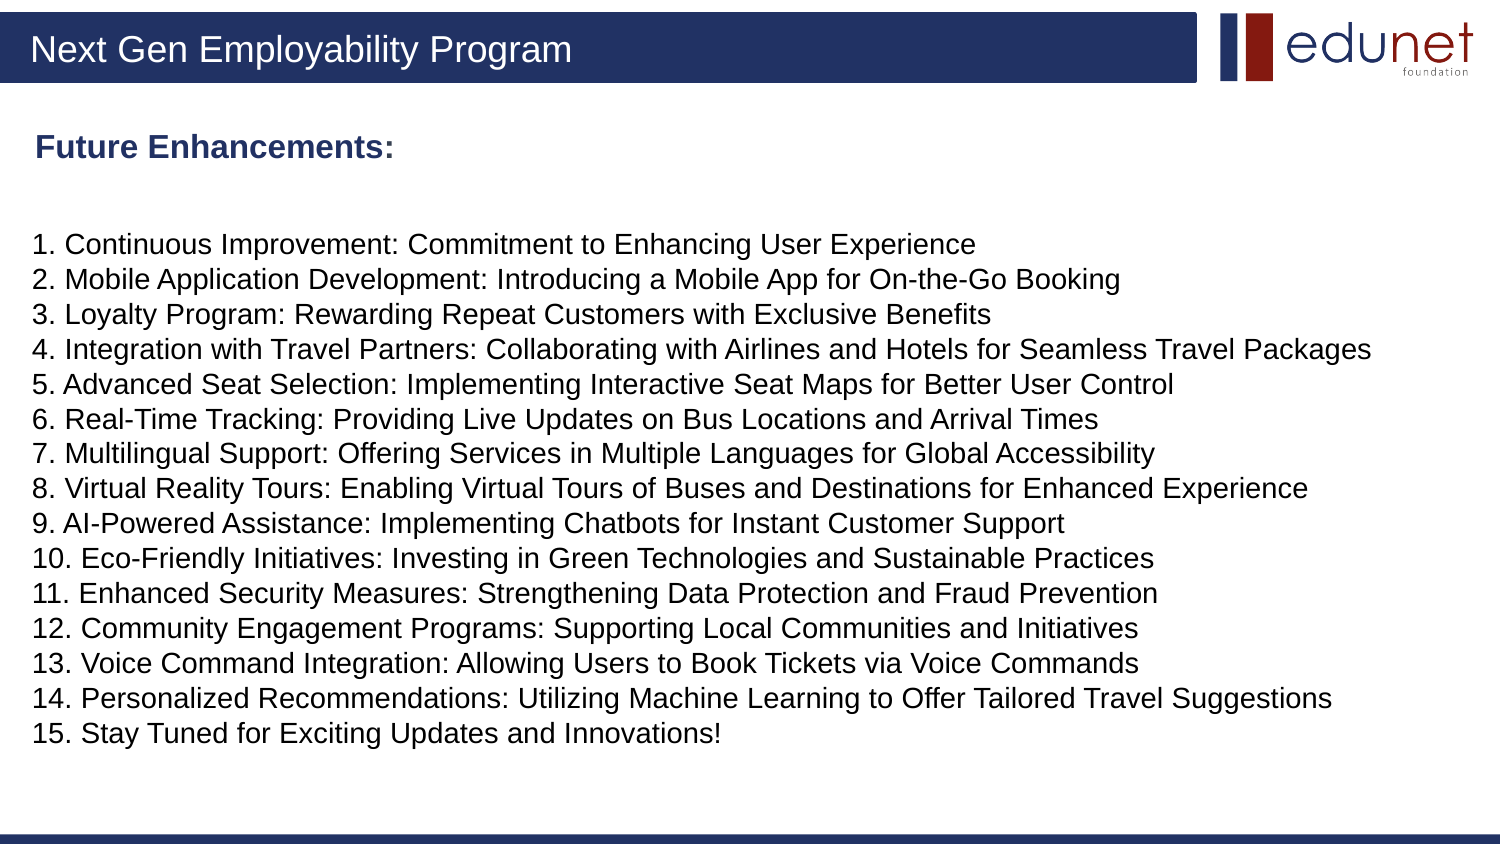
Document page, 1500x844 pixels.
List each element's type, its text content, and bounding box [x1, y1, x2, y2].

picture [1279, 14, 1482, 83]
text_box 1. Continuous Improvement: Commitment to Enhancing User Experience 2. Mobile Application Development: Introducing a Mobile App for On-the-Go Booking 3. Loyalty Program: Rewarding Repeat Customers with Exclusive Benefits 4. Integration with Travel Partners: Collaborating with Airlines and Hotels for Seamless Travel Packages 5. Advanced Seat Selection: Implementing Interactive Seat Maps for Better User Control 6. Real-Time Tracking: Providing Live Updates on Bus Locations and Arrival Times 7. Multilingual Support: Offering Services in Multiple Languages for Global Accessibility 8. Virtual Reality Tours: Enabling Virtual Tours of Buses and Destinations for Enhanced Experience 9. AI-Powered Assistance: Implementing Chatbots for Instant Customer Support 10. Eco-Friendly Initiatives: Investing in Green Technologies and Sustainable Practices 11. Enhanced Security Measures: Strengthening Data Protection and Fraud Prevention 12. Community Engagement Programs: Supporting Local Communities and Initiatives 13. Voice Command Integration: Allowing Users to Book Tickets via Voice Commands 14. Personalized Recommendations: Utilizing Machine Learning to Offer Tailored Travel Suggestions 15. Stay Tuned for Exciting Updates and Innovations! [17, 182, 1489, 757]
title Future Enhancements: [35, 118, 1417, 182]
